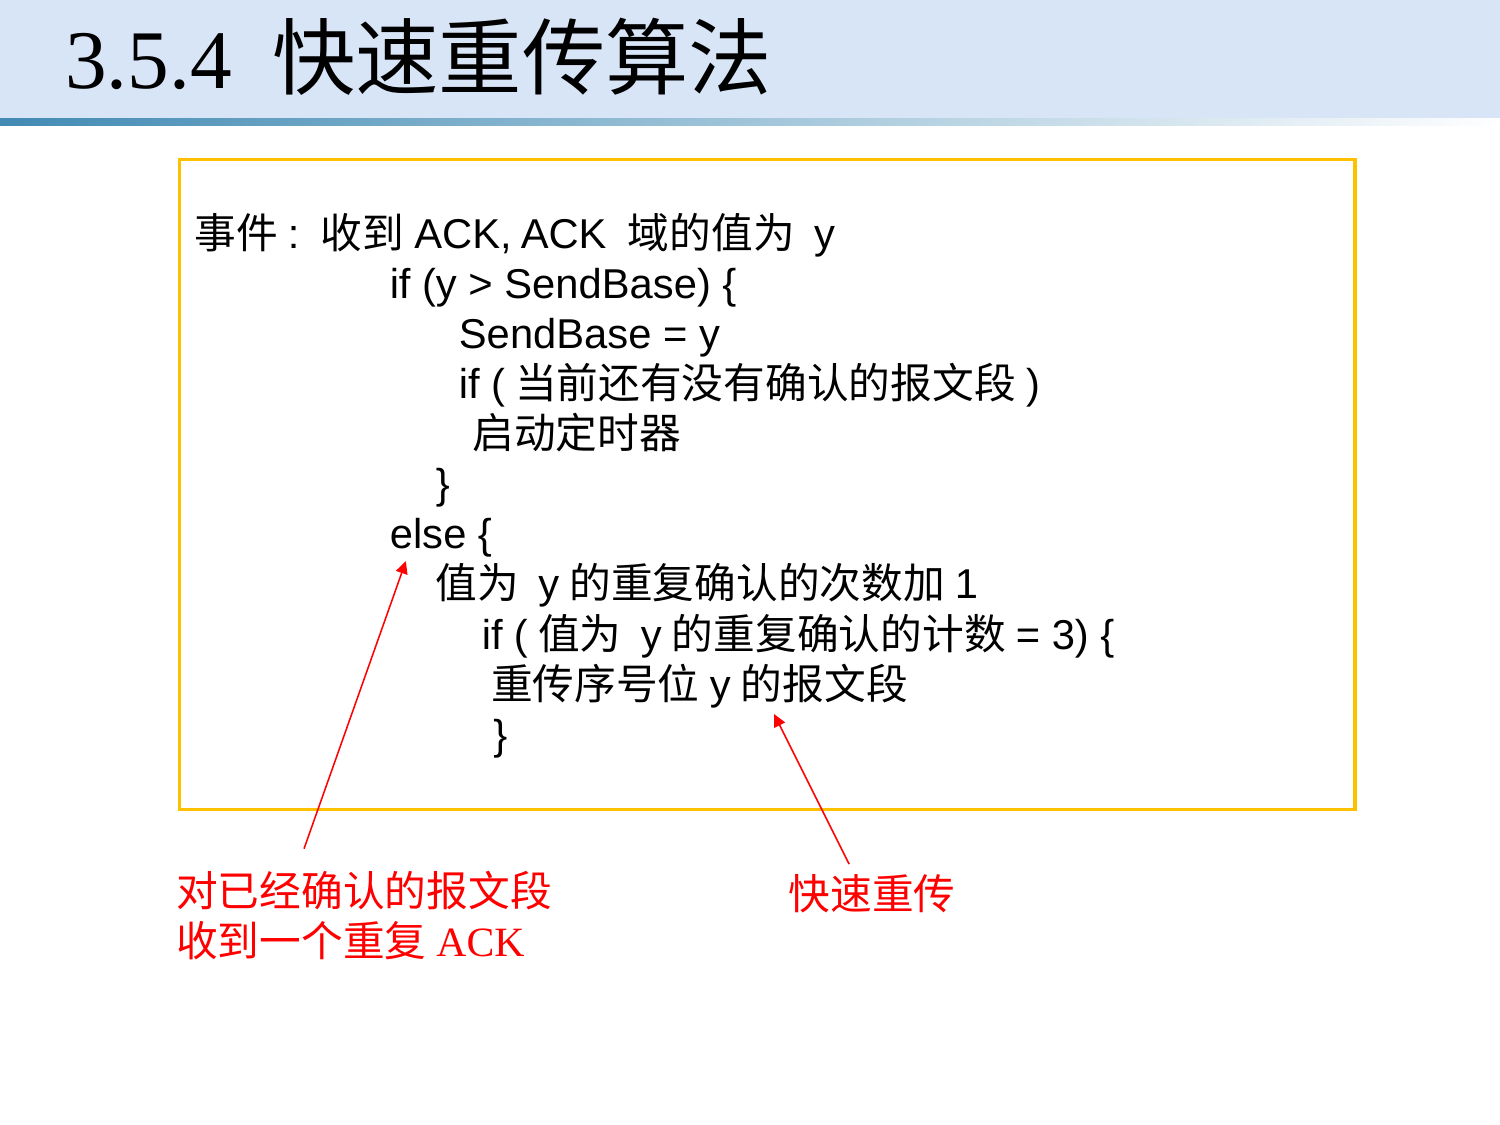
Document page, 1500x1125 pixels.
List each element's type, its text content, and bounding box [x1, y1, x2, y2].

title 3.5.4 快速重传算法 [50, 0, 1448, 123]
text_box 事件: 收到ACK, ACK 域的值为 y if (y > SendBase) { SendBase = y if (当前还有没有确认的报文段) 启动定时器 } else { 值为 y的重复确认的次数加1 if (值为 y的重复确认的计数= 3) { 重传序号位y的报文段 } [179, 159, 1356, 810]
text_box 对已经确认的报文段 收到一个重复ACK [161, 857, 567, 973]
text_box [774, 714, 850, 865]
text_box 快速重传 [773, 860, 971, 925]
text_box [303, 561, 408, 849]
